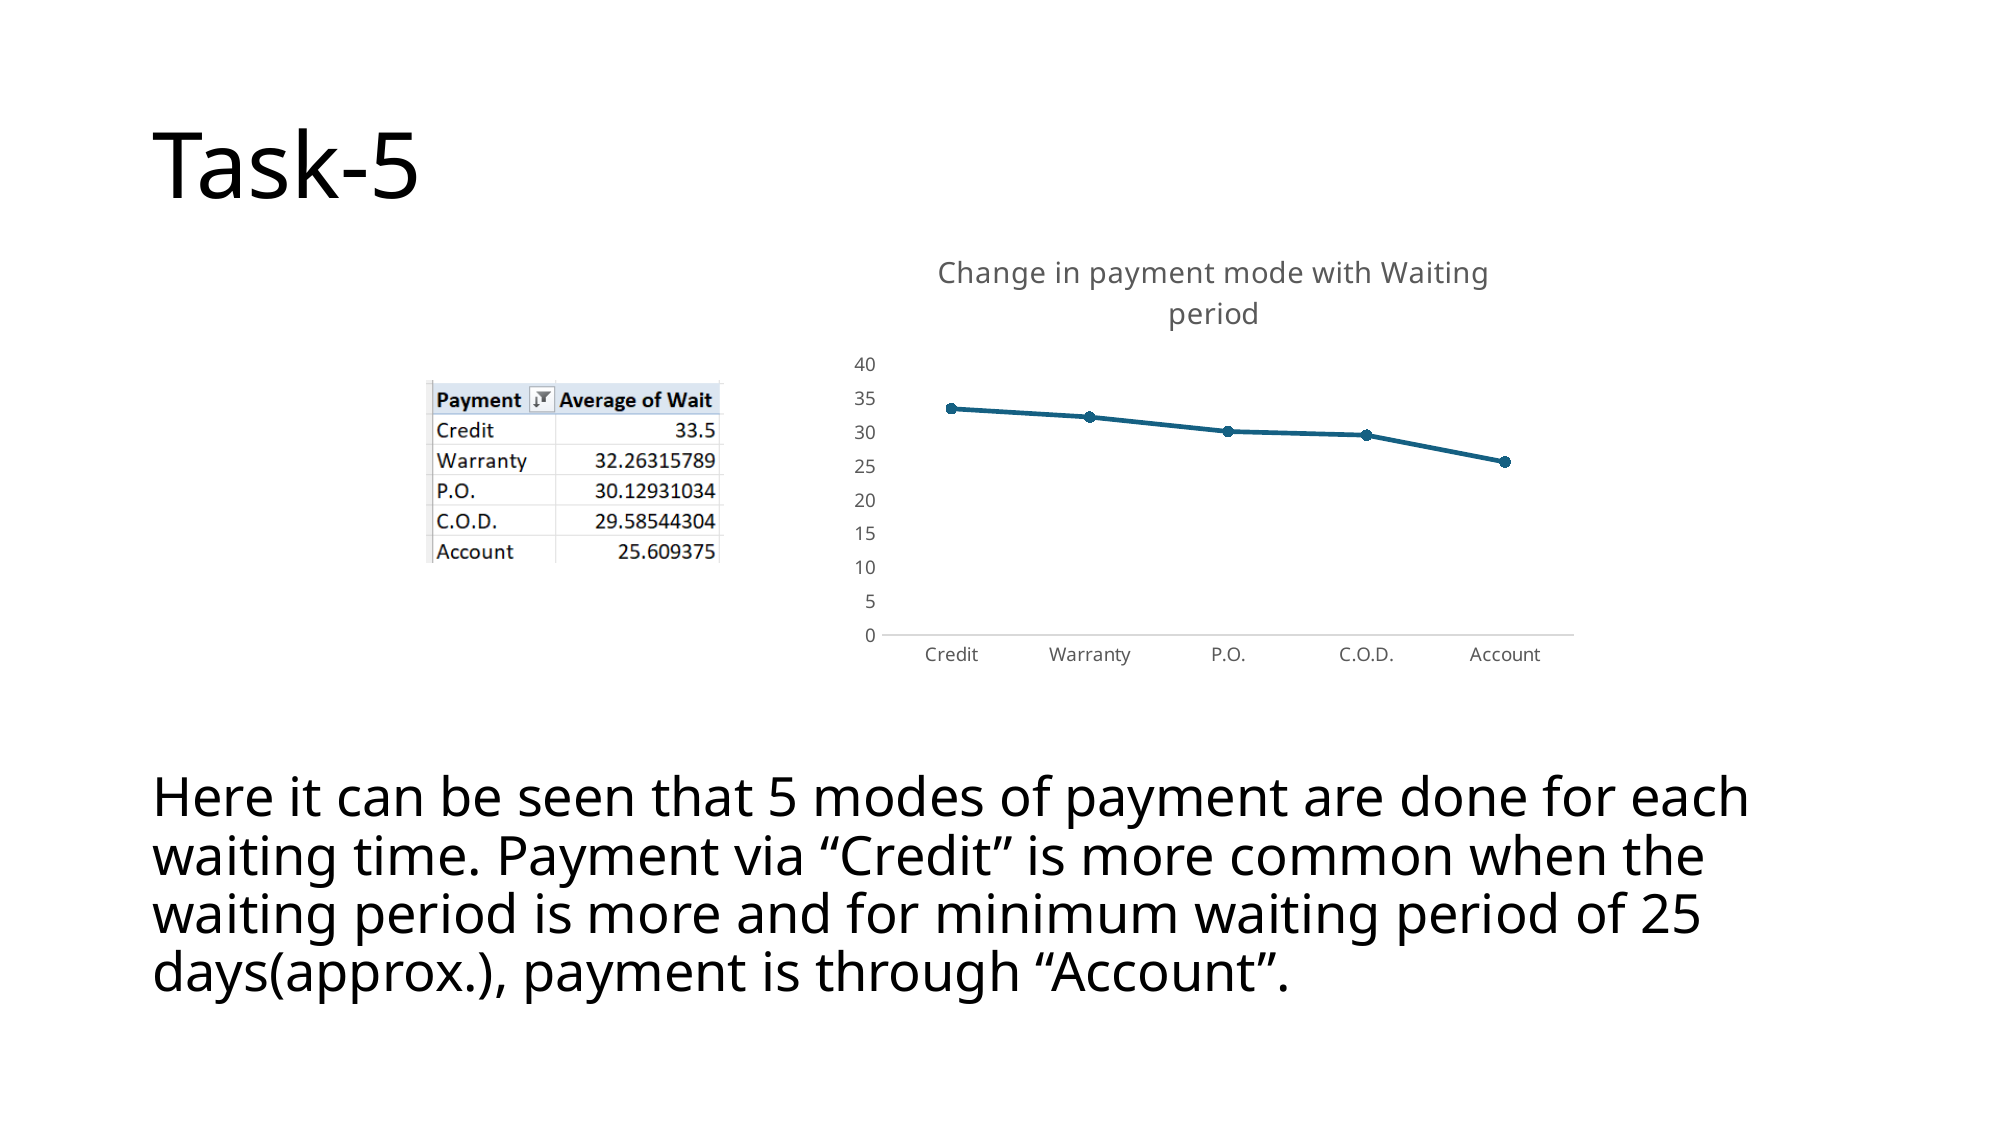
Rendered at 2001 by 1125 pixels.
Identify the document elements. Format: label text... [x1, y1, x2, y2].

chart [838, 226, 1590, 678]
list Here it can be seen that 5 modes of payment are done for each waiting time. Payment via “Credit” is more common when the waiting period is more and for minimum waiting period of 25 days(approx.), payment is through “Account”. [137, 762, 1863, 1014]
picture [425, 379, 725, 563]
title Task-5 [137, 59, 1863, 278]
